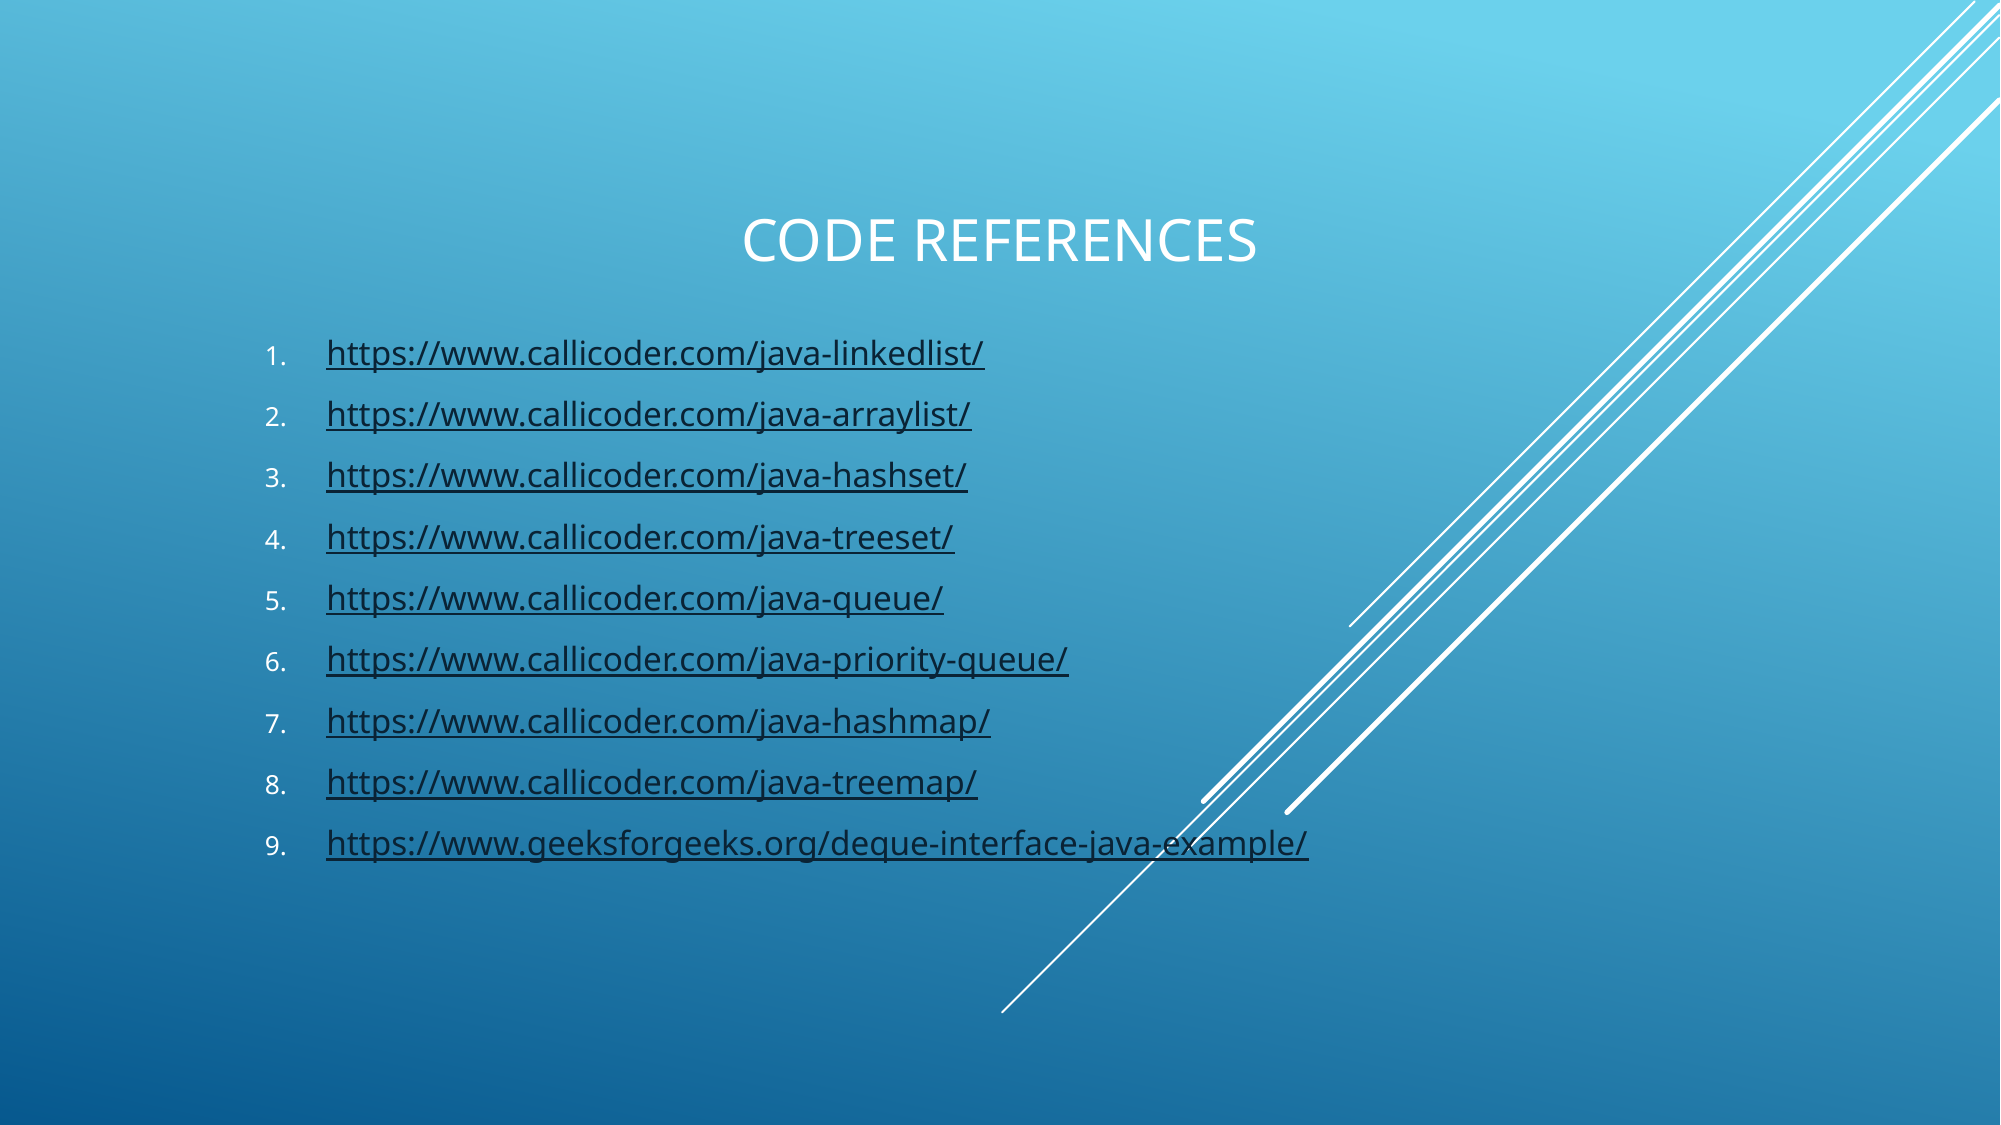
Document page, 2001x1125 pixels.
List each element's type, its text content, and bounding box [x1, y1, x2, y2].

title Code References [249, 184, 1750, 282]
subtitle https://www.callicoder.com/java-linkedlist/ https://www.callicoder.com/java-arraylist/ https://www.callicoder.com/java-hashset/ https://www.callicoder.com/java-treeset/ https://www.callicoder.com/java-queue/ https://www.callicoder.com/java-priority-queue/ https://www.callicoder.com/java-hashmap/ https://www.callicoder.com/java-treemap/ https://www.geeksforgeeks.org/deque-interface-java-example/ [249, 324, 1750, 878]
